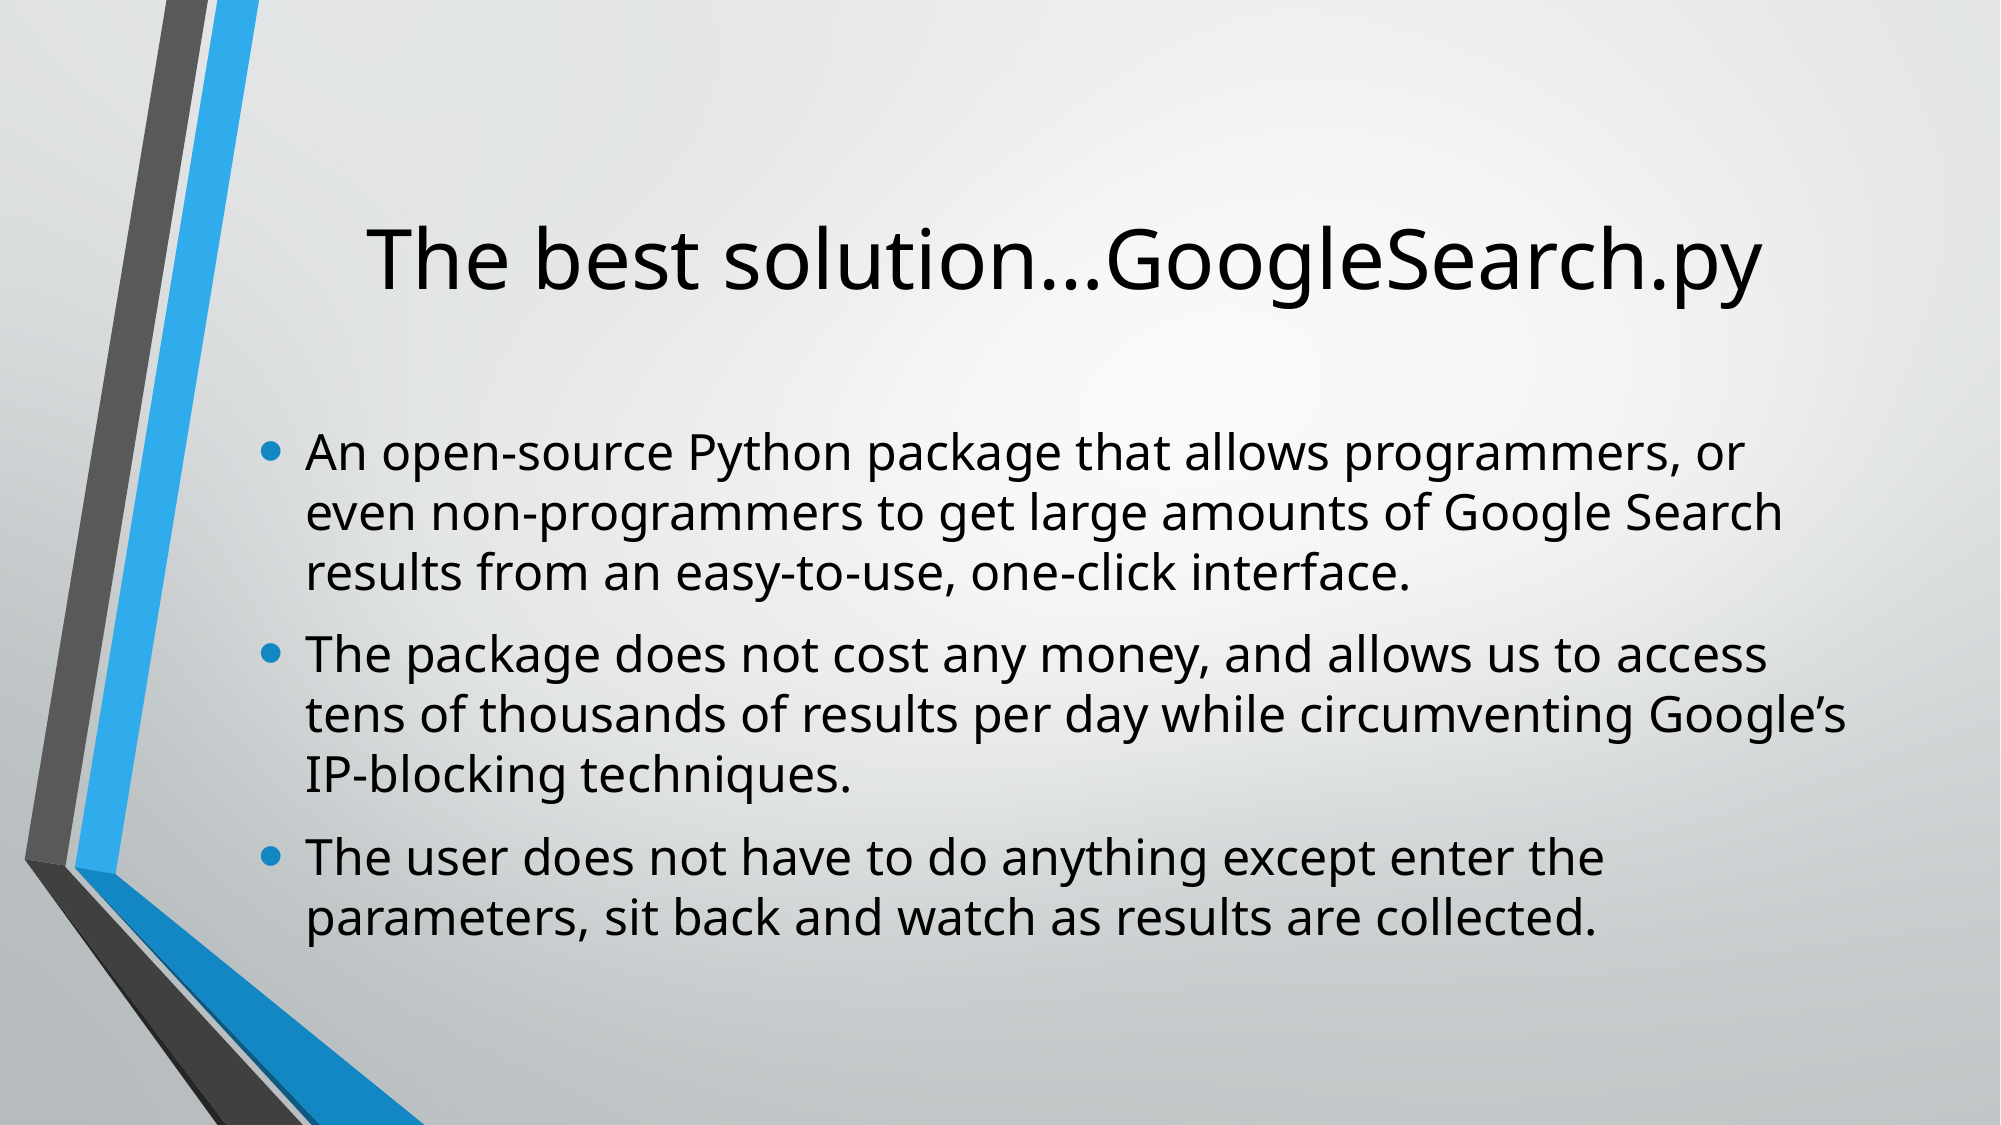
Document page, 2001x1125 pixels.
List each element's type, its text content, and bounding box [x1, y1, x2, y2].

title The best solution…GoogleSearch.py [243, 112, 1887, 378]
list An open-source Python package that allows programmers, or even non-programmers to get large amounts of Google Search results from an easy-to-use, one-click interface. The package does not cost any money, and allows us to access tens of thousands of results per day while circumventing Google’s IP-blocking techniques. The user does not have to do anything except enter the parameters, sit back and watch as results are collected. [243, 378, 1887, 987]
